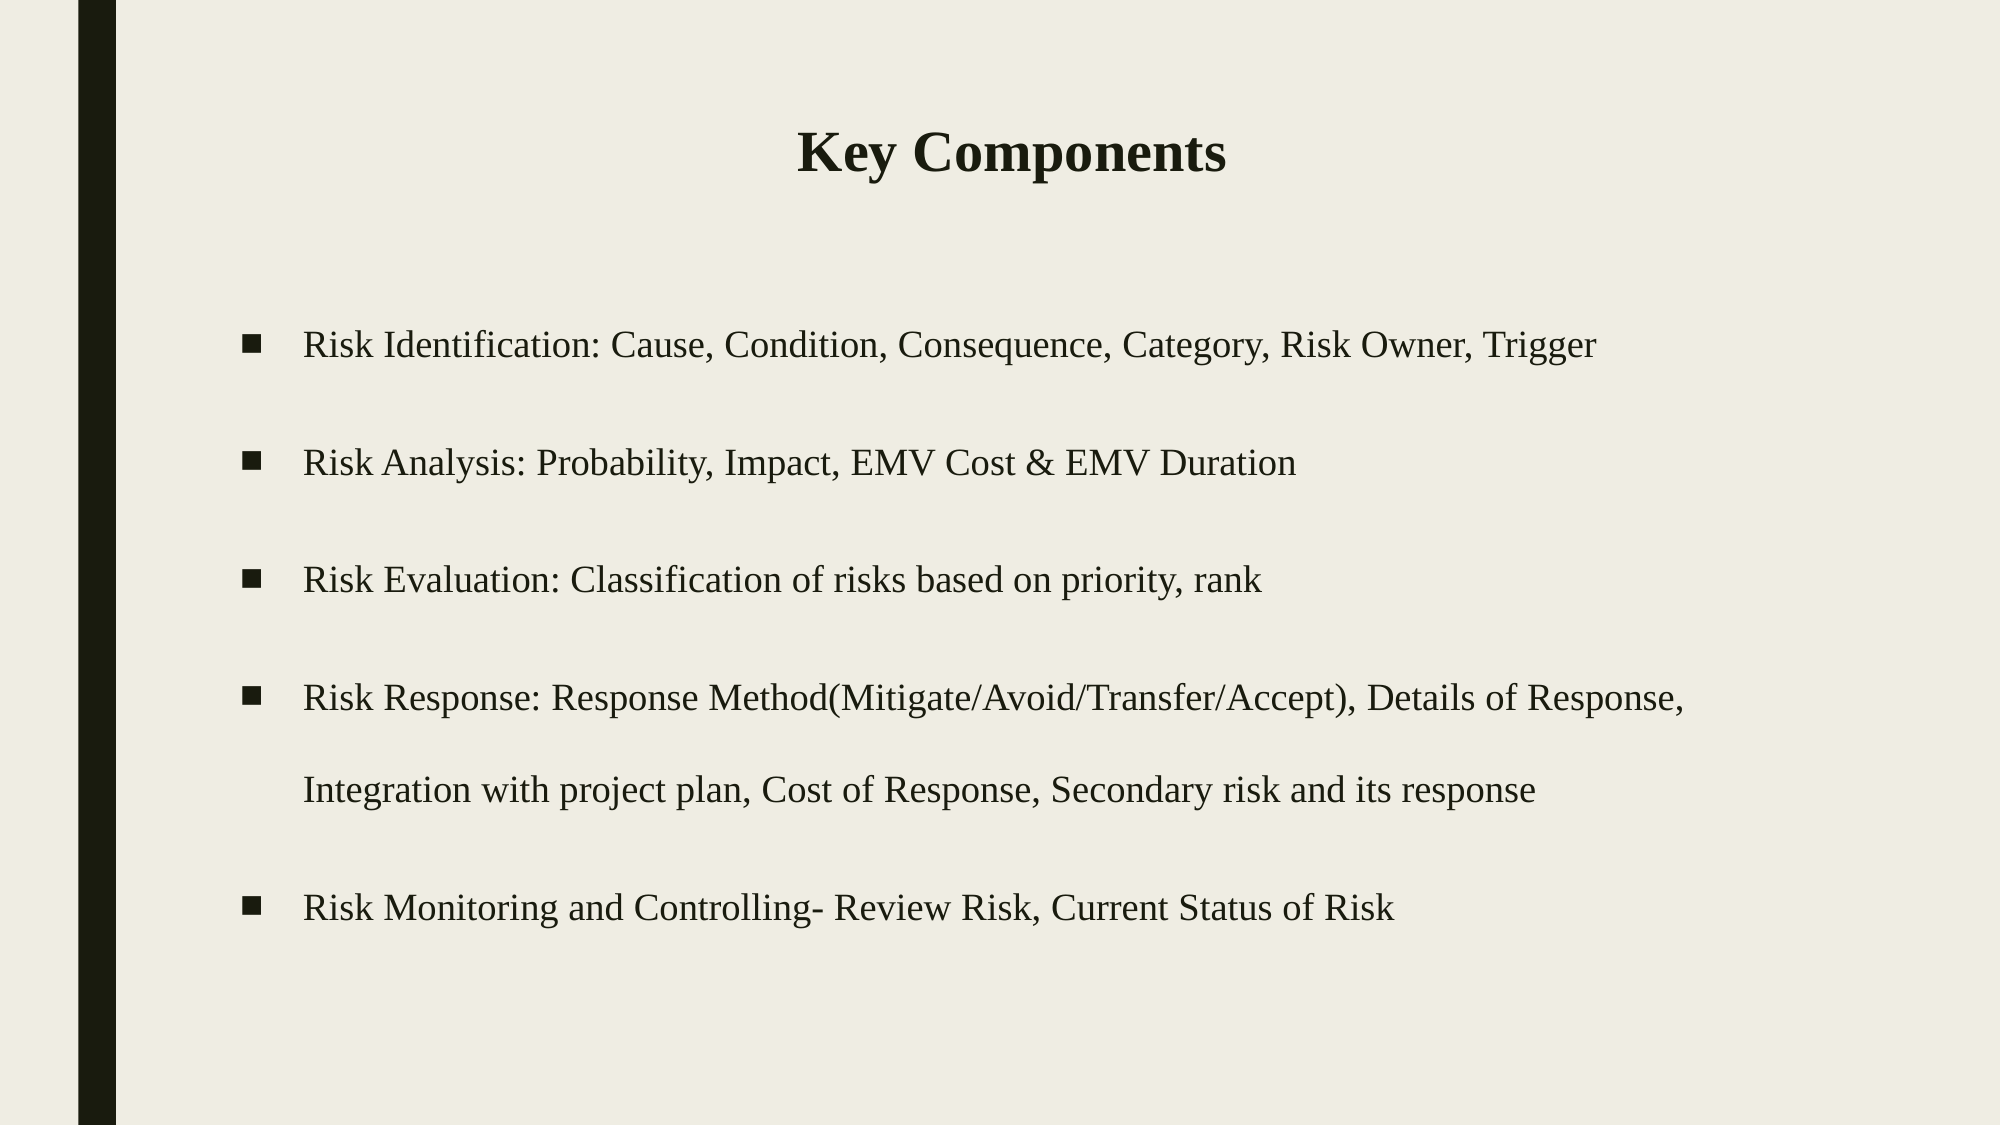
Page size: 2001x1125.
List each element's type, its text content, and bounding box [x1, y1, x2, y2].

list Risk Identification: Cause, Condition, Consequence, Category, Risk Owner, Trigger Risk Analysis: Probability, Impact, EMV Cost & EMV Duration Risk Evaluation: Classification of risks based on priority, rank Risk Response: Response Method(Mitigate/Avoid/Transfer/Accept), Details of Response, Integration with project plan, Cost of Response, Secondary risk and its response Risk Monitoring and Controlling- Review Risk, Current Status of Risk [225, 265, 1800, 1040]
title Key Components [225, 114, 1800, 265]
